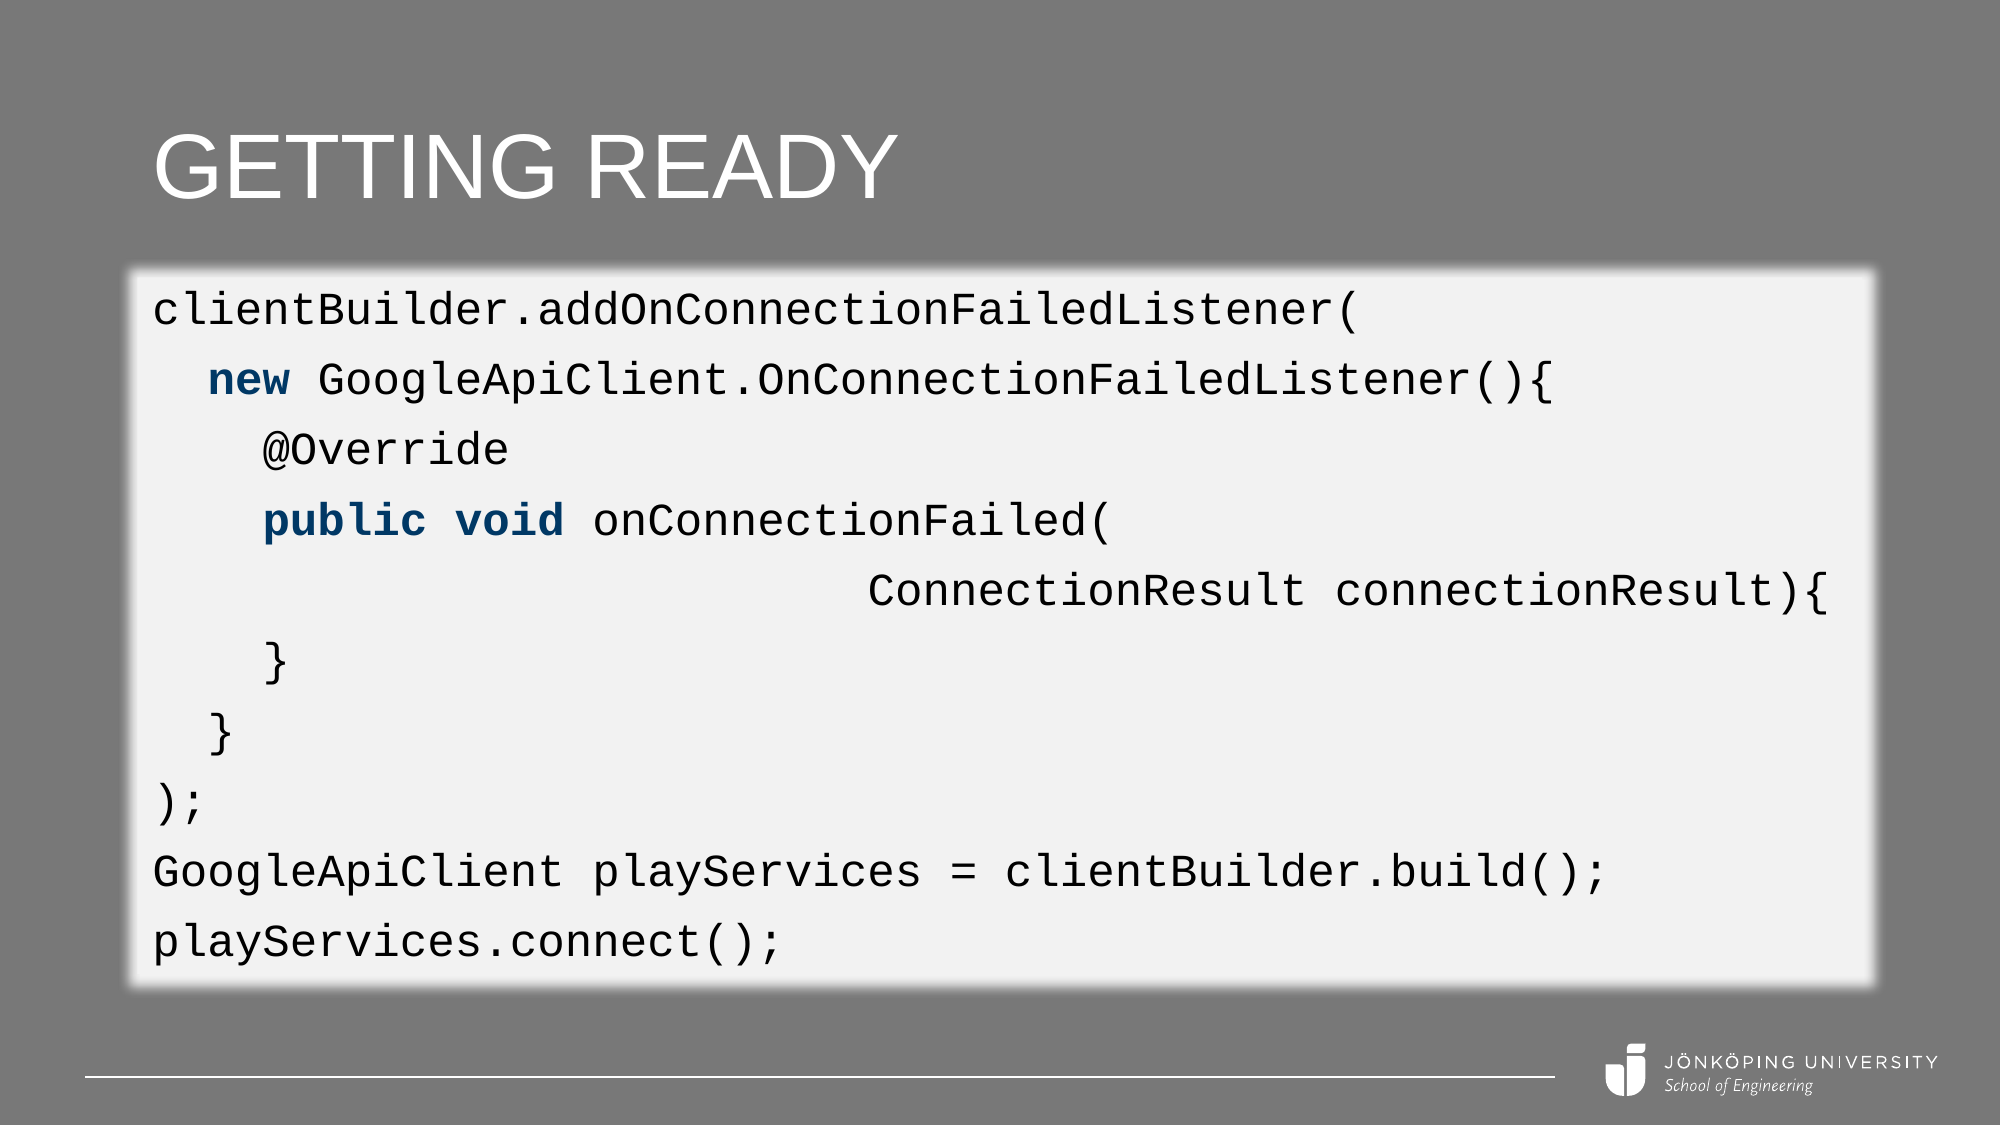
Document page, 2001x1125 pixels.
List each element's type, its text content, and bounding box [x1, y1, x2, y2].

text_box clientBuilder.addOnConnectionFailedListener( new GoogleApiClient.OnConnectionFailedListener(){ @Override public void onConnectionFailed( ConnectionResult connectionResult){ } } ); GoogleApiClient playServices = clientBuilder.build(); playServices.connect(); [137, 277, 1863, 975]
title Getting ready [137, 59, 1863, 258]
